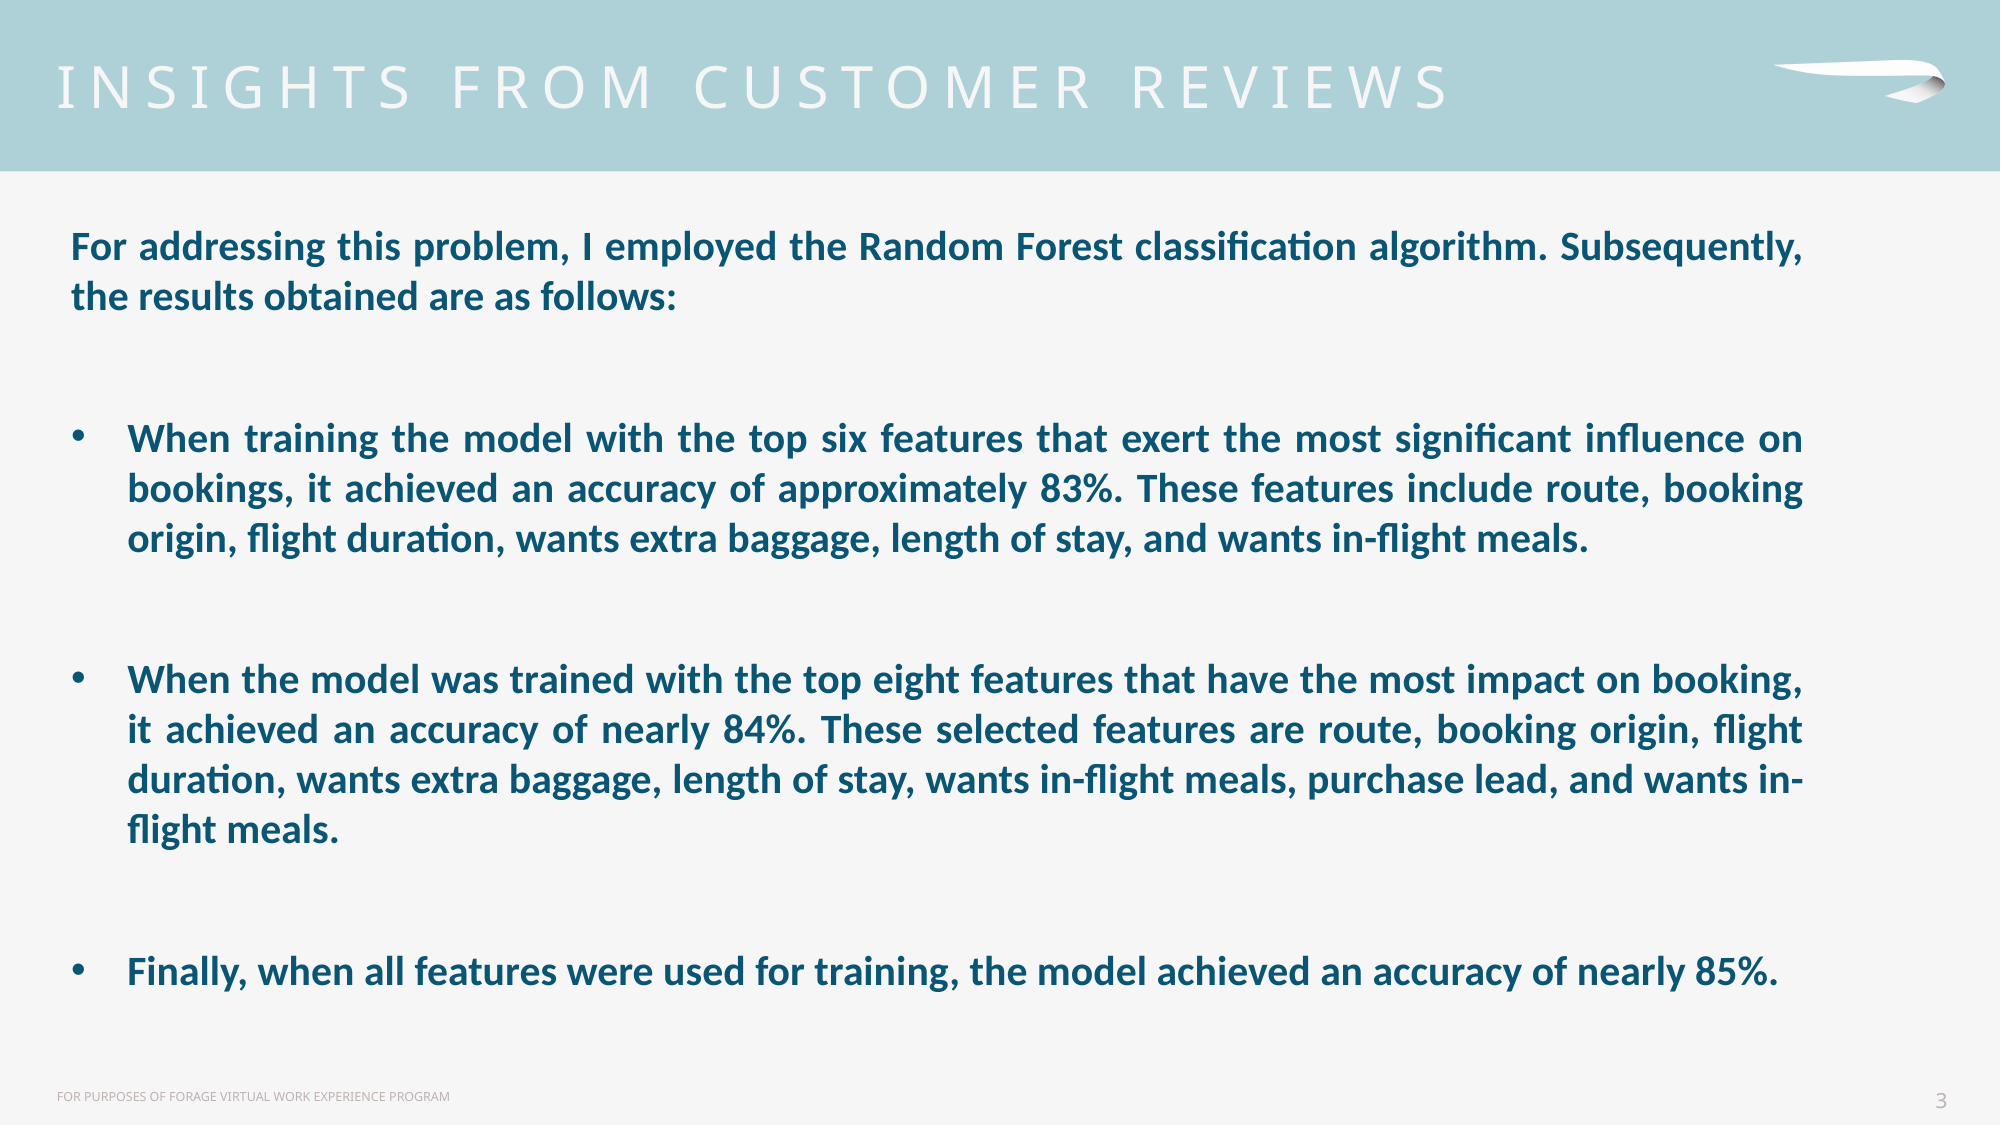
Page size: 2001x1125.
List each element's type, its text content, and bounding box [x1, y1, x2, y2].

picture [1773, 60, 1945, 103]
title INSIGHTS FROM CUSTOMER REVIEWS [56, 53, 1500, 126]
list For addressing this problem, I employed the Random Forest classification algorithm. Subsequently, the results obtained are as follows: When training the model with the top six features that exert the most significant influence on bookings, it achieved an accuracy of approximately 83%. These features include route, booking origin, flight duration, wants extra baggage, length of stay, and wants in-flight meals. When the model was trained with the top eight features that have the most impact on booking, it achieved an accuracy of nearly 84%. These selected features are route, booking origin, flight duration, wants extra baggage, length of stay, wants in-flight meals, purchase lead, and wants in-flight meals. Finally, when all features were used for training, the model achieved an accuracy of nearly 85%. [56, 211, 1820, 1042]
